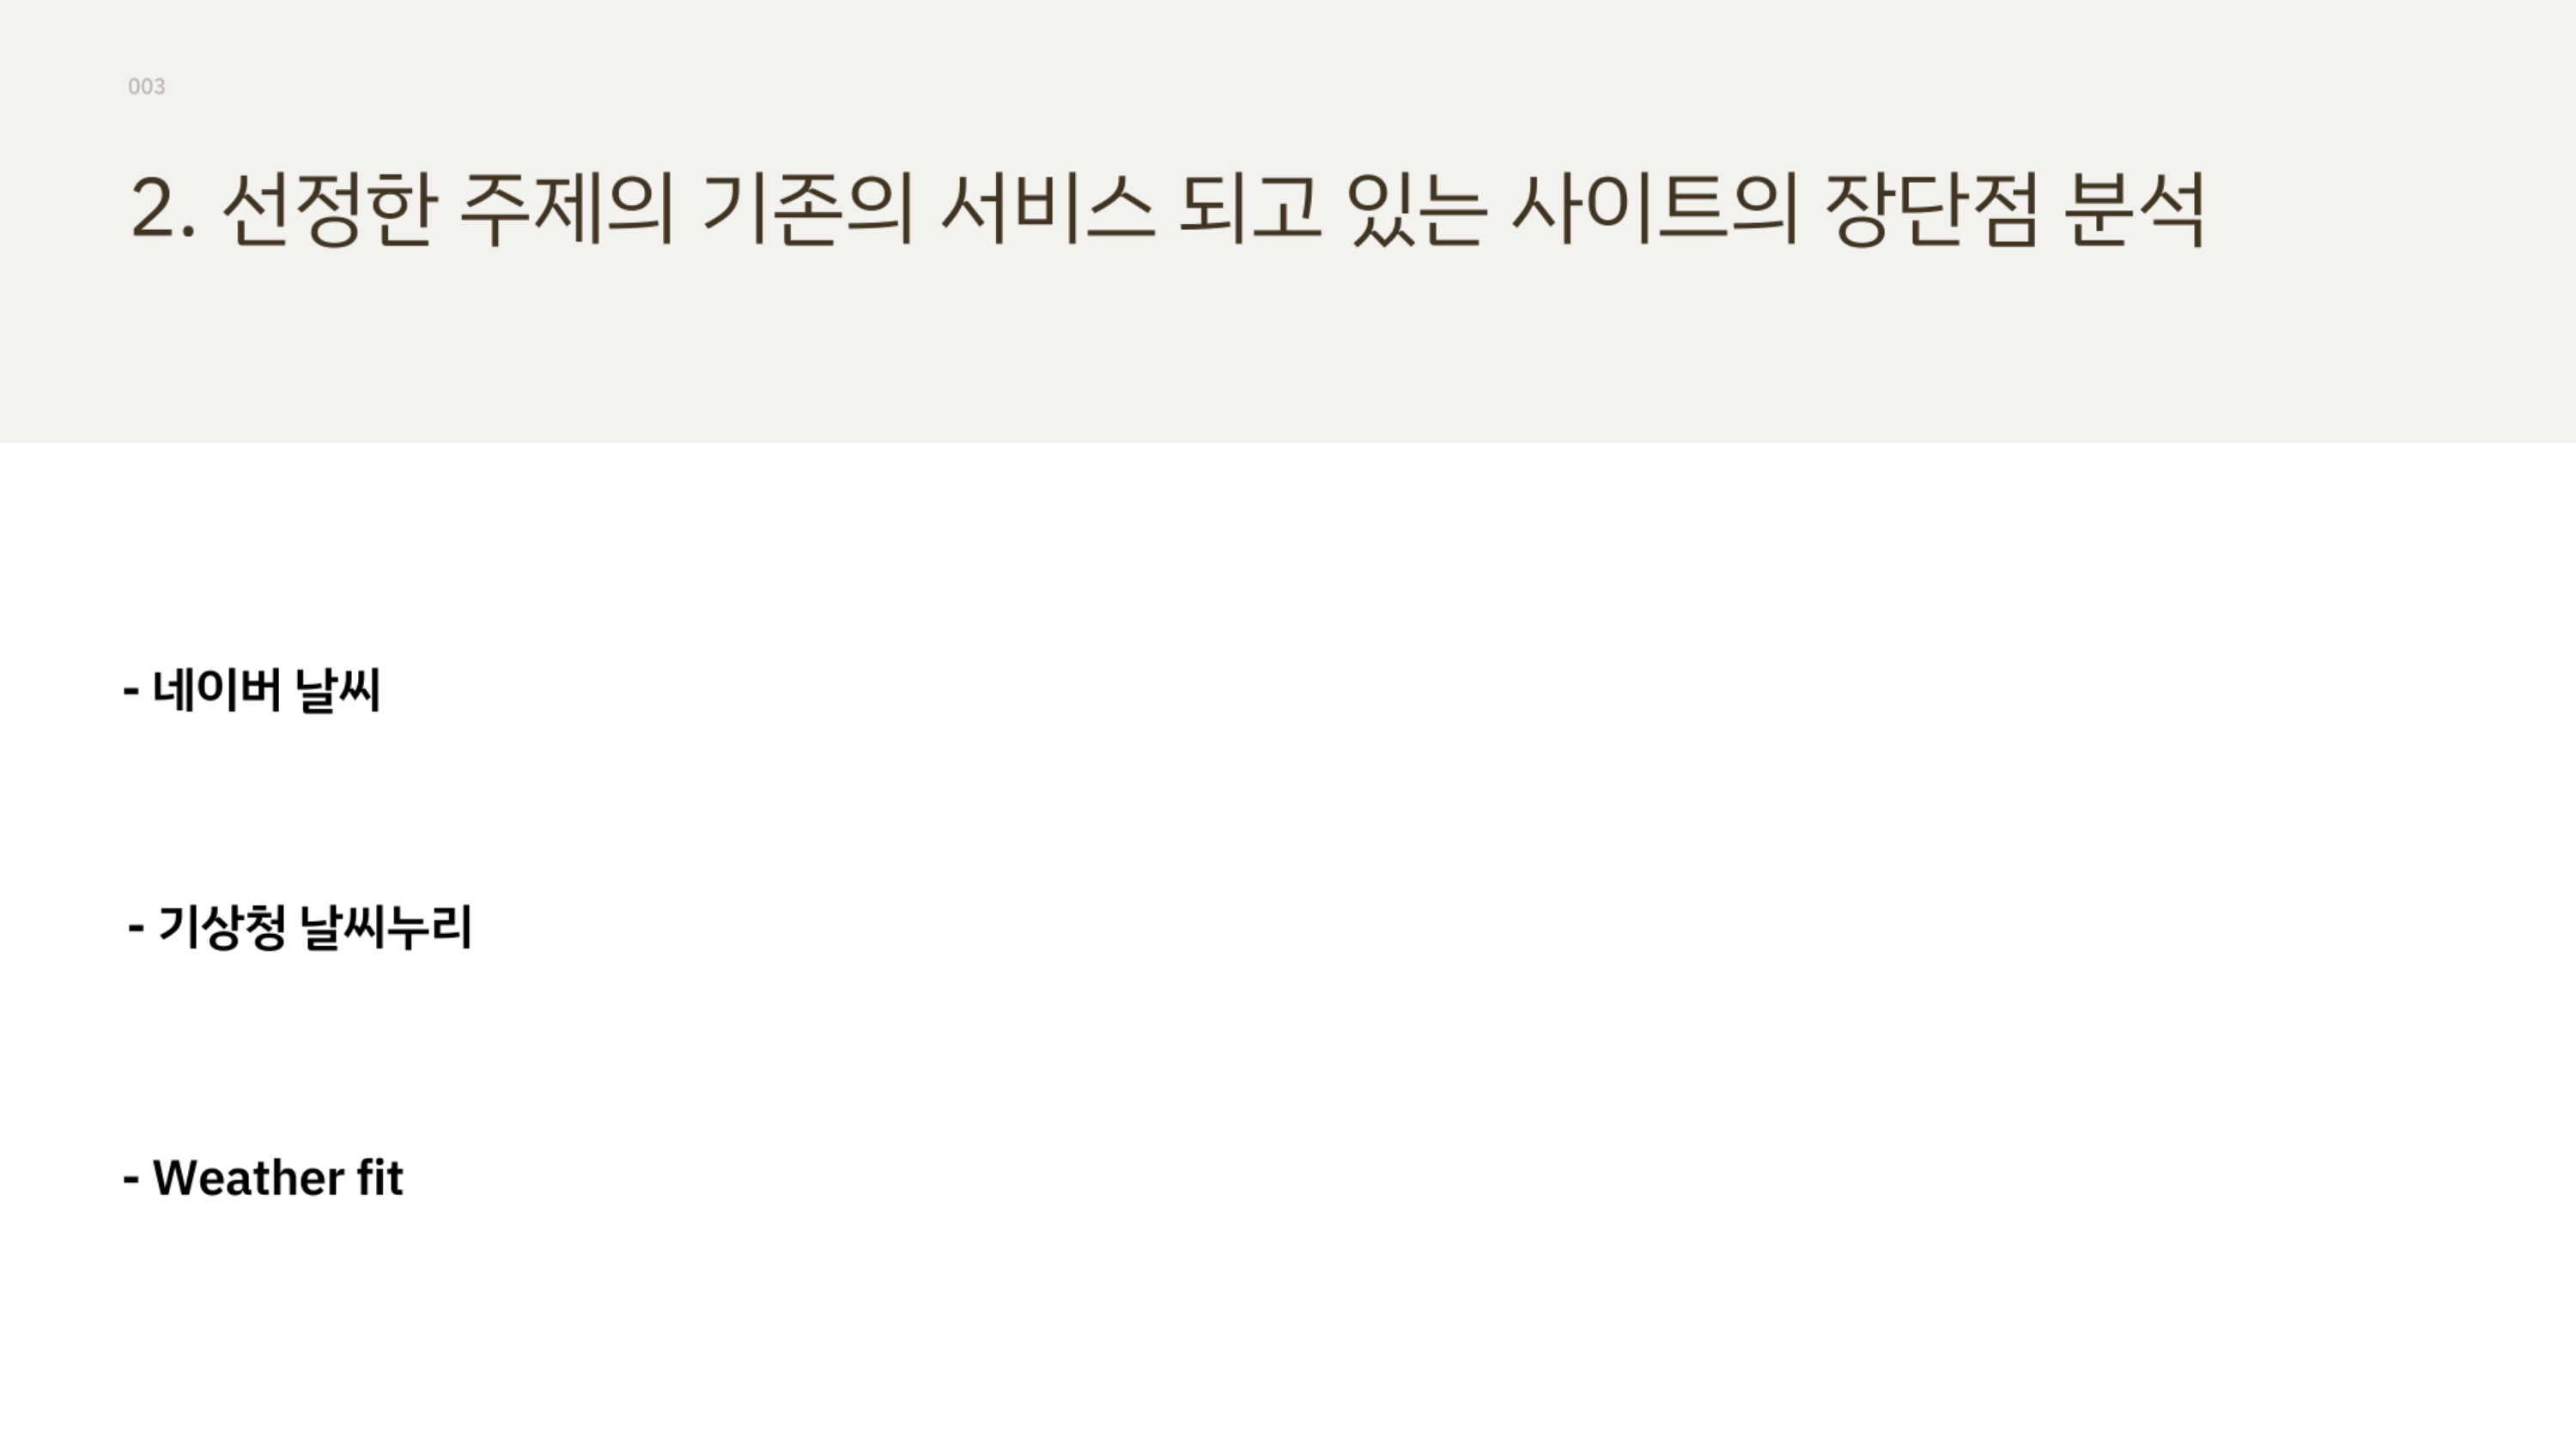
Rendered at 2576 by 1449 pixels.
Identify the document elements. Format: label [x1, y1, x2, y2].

picture [113, 647, 404, 747]
picture [113, 1135, 428, 1235]
picture [118, 884, 496, 984]
picture [116, 138, 2247, 304]
text_box [0, 0, 2576, 443]
picture [125, 69, 178, 112]
